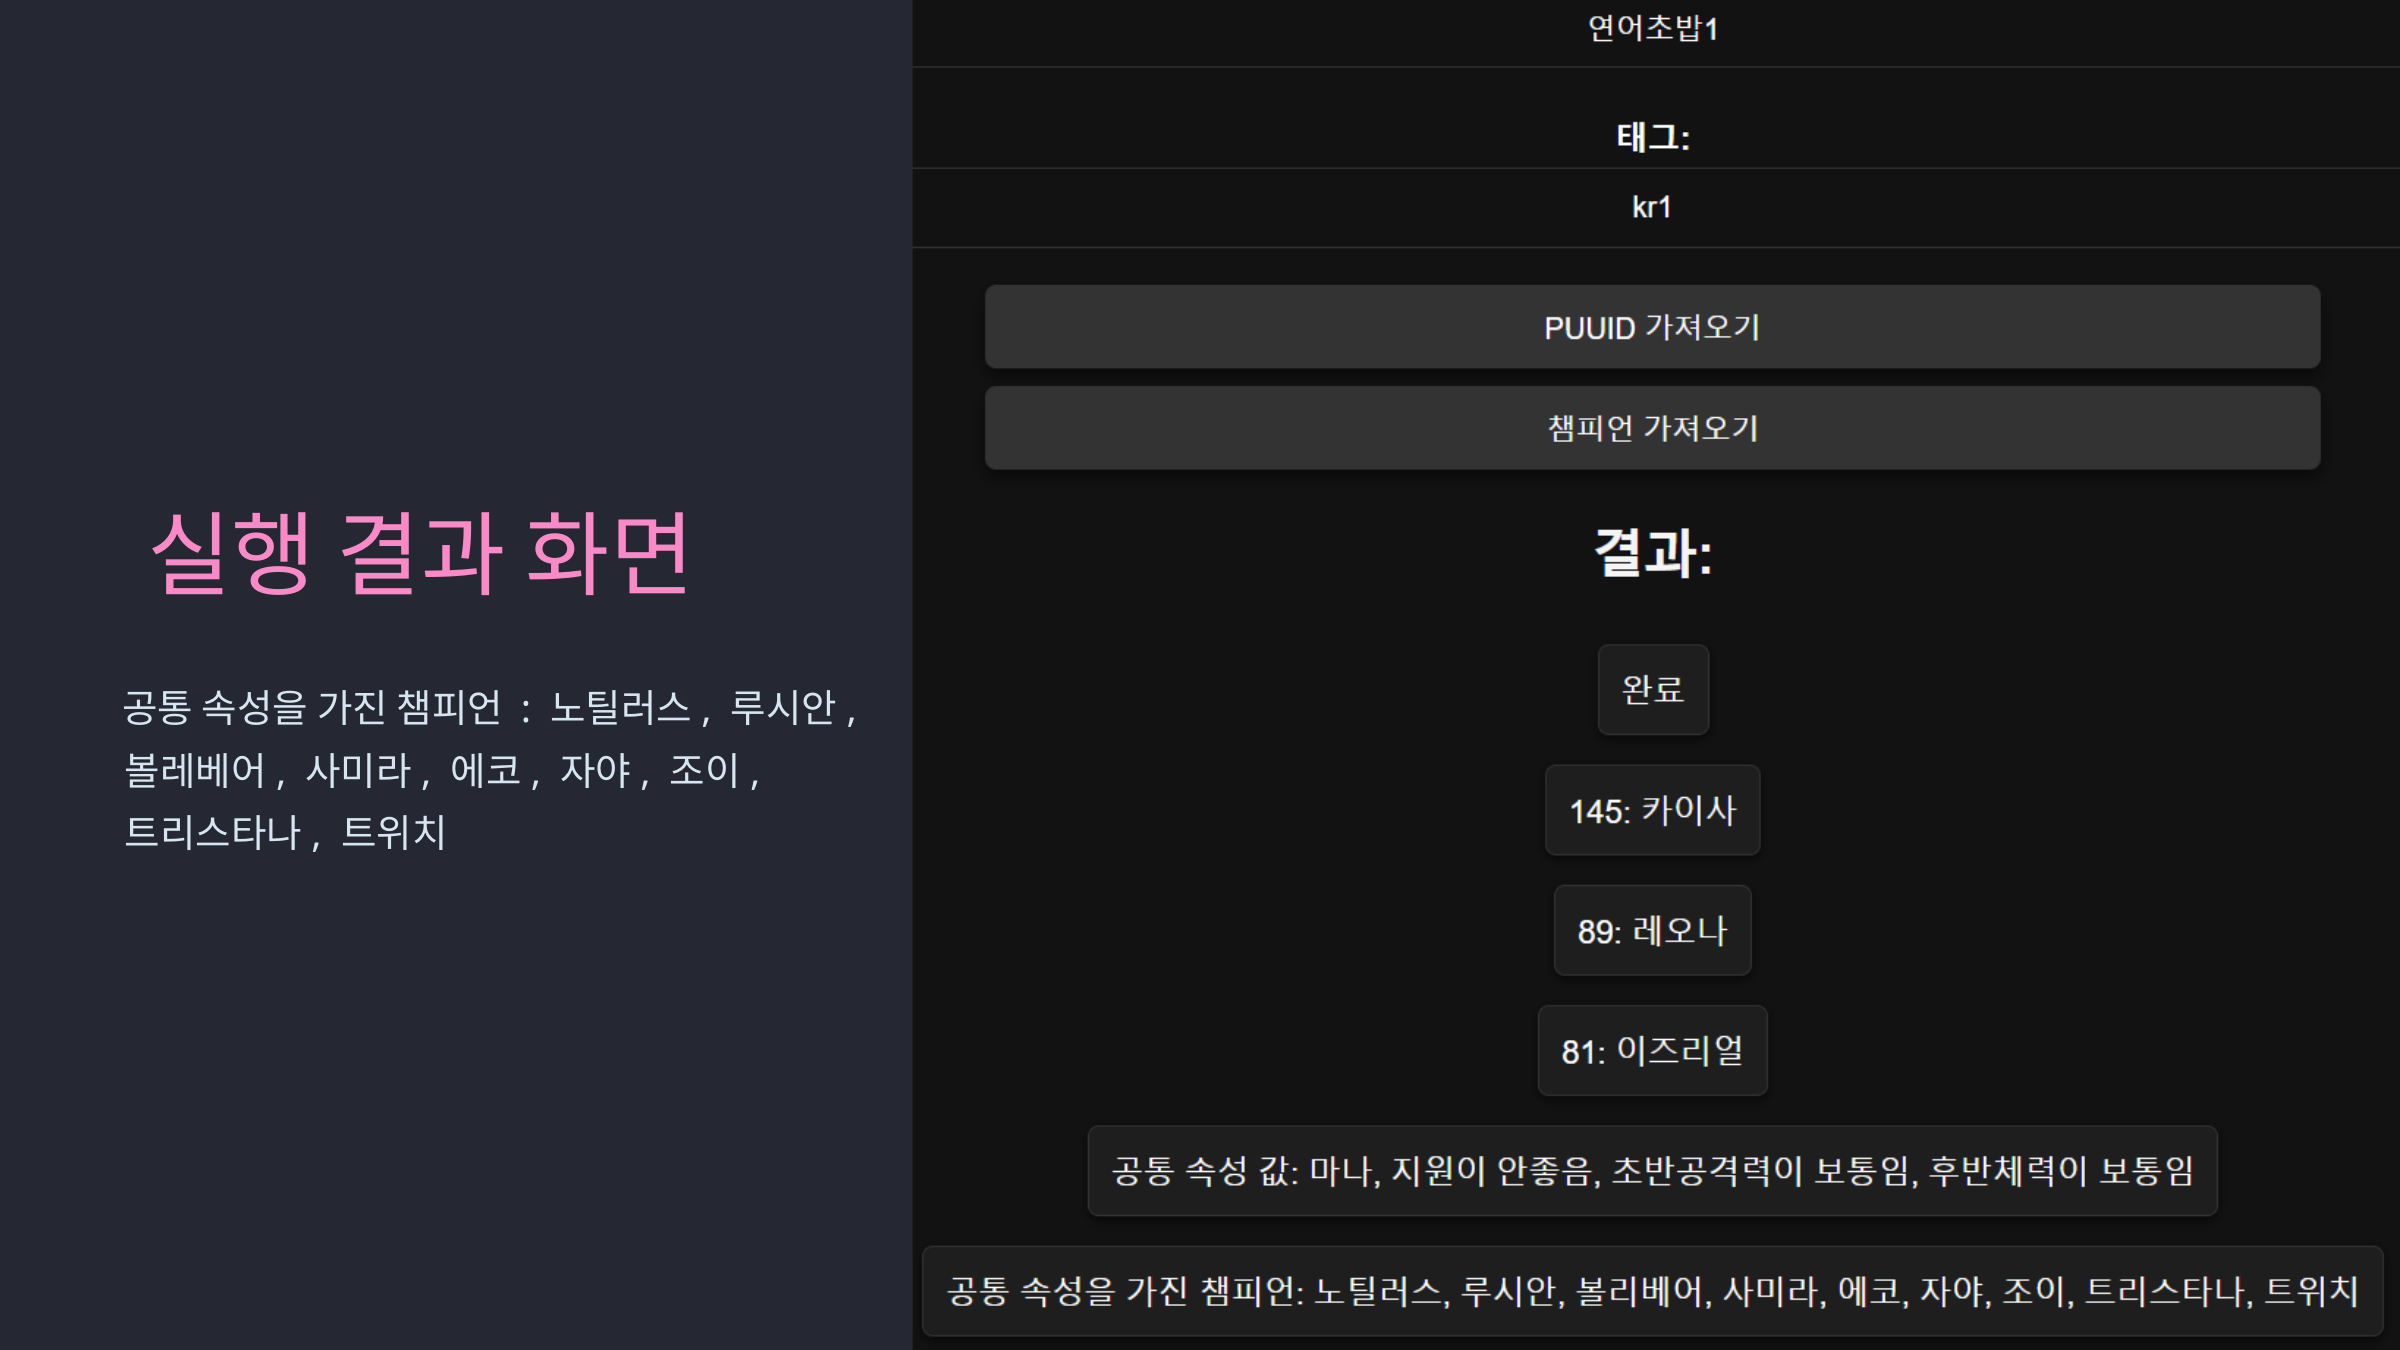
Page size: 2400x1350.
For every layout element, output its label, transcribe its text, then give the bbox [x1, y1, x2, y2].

picture [912, 0, 2400, 1350]
text_box 실행 결과 화면 [104, 491, 912, 608]
text_box 공통 속성을 가진 챔피언 : 노틸러스, 루시안, 볼레베어, 사미라, 에코, 자야, 조이, 트리스타나, 트위치 [104, 667, 912, 857]
